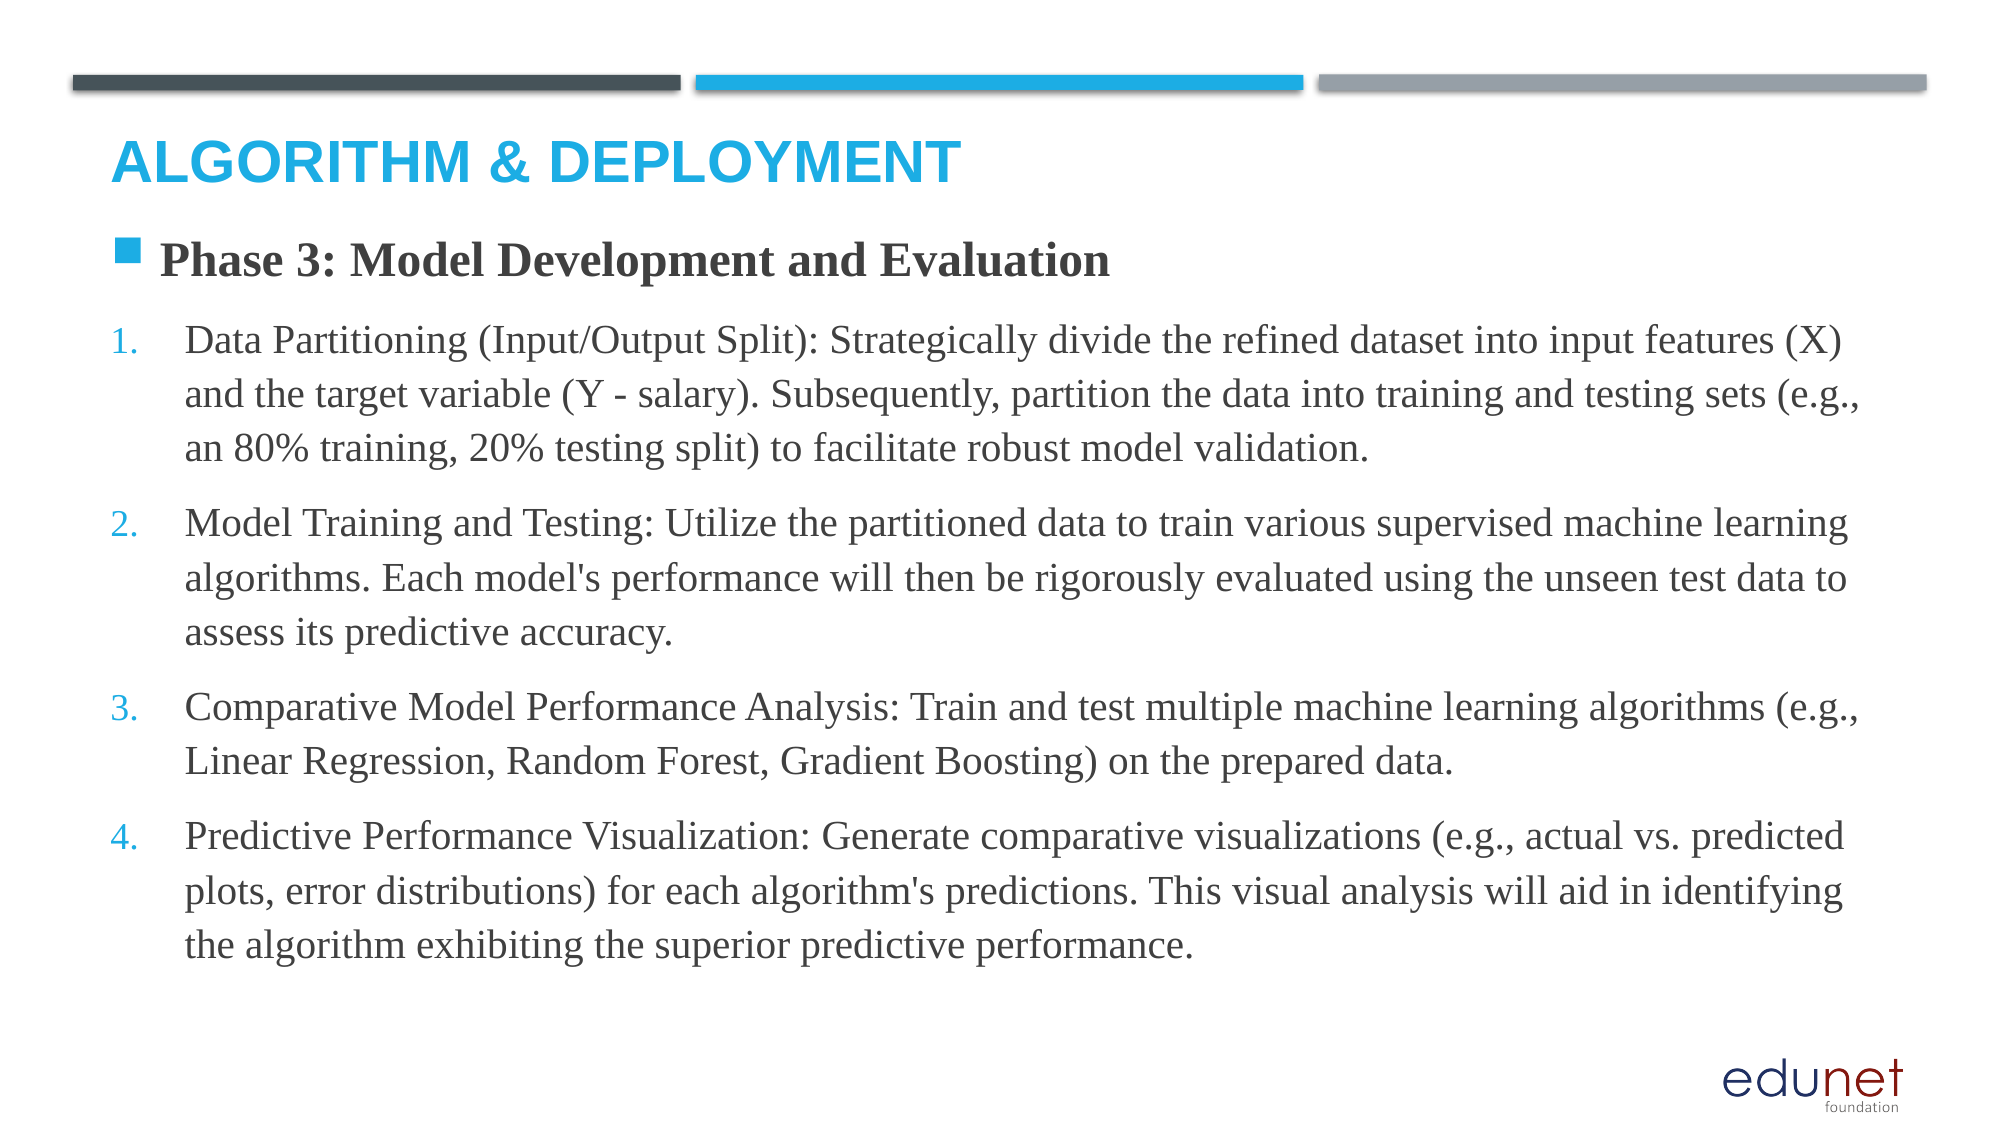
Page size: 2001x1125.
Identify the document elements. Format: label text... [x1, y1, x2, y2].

title Algorithm & Deployment [95, 115, 1905, 203]
list Phase 3: Model Development and Evaluation Data Partitioning (Input/Output Split): Strategically divide the refined dataset into input features (X) and the target variable (Y - salary). Subsequently, partition the data into training and testing sets (e.g., an 80% training, 20% testing split) to facilitate robust model validation. Model Training and Testing: Utilize the partitioned data to train various supervised machine learning algorithms. Each model's performance will then be rigorously evaluated using the unseen test data to assess its predictive accuracy. Comparative Model Performance Analysis: Train and test multiple machine learning algorithms (e.g., Linear Regression, Random Forest, Gradient Boosting) on the prepared data. Predictive Performance Visualization: Generate comparative visualizations (e.g., actual vs. predicted plots, error distributions) for each algorithm's predictions. This visual analysis will aid in identifying the algorithm exhibiting the superior predictive performance. [95, 213, 1905, 981]
picture [1719, 1056, 1905, 1116]
